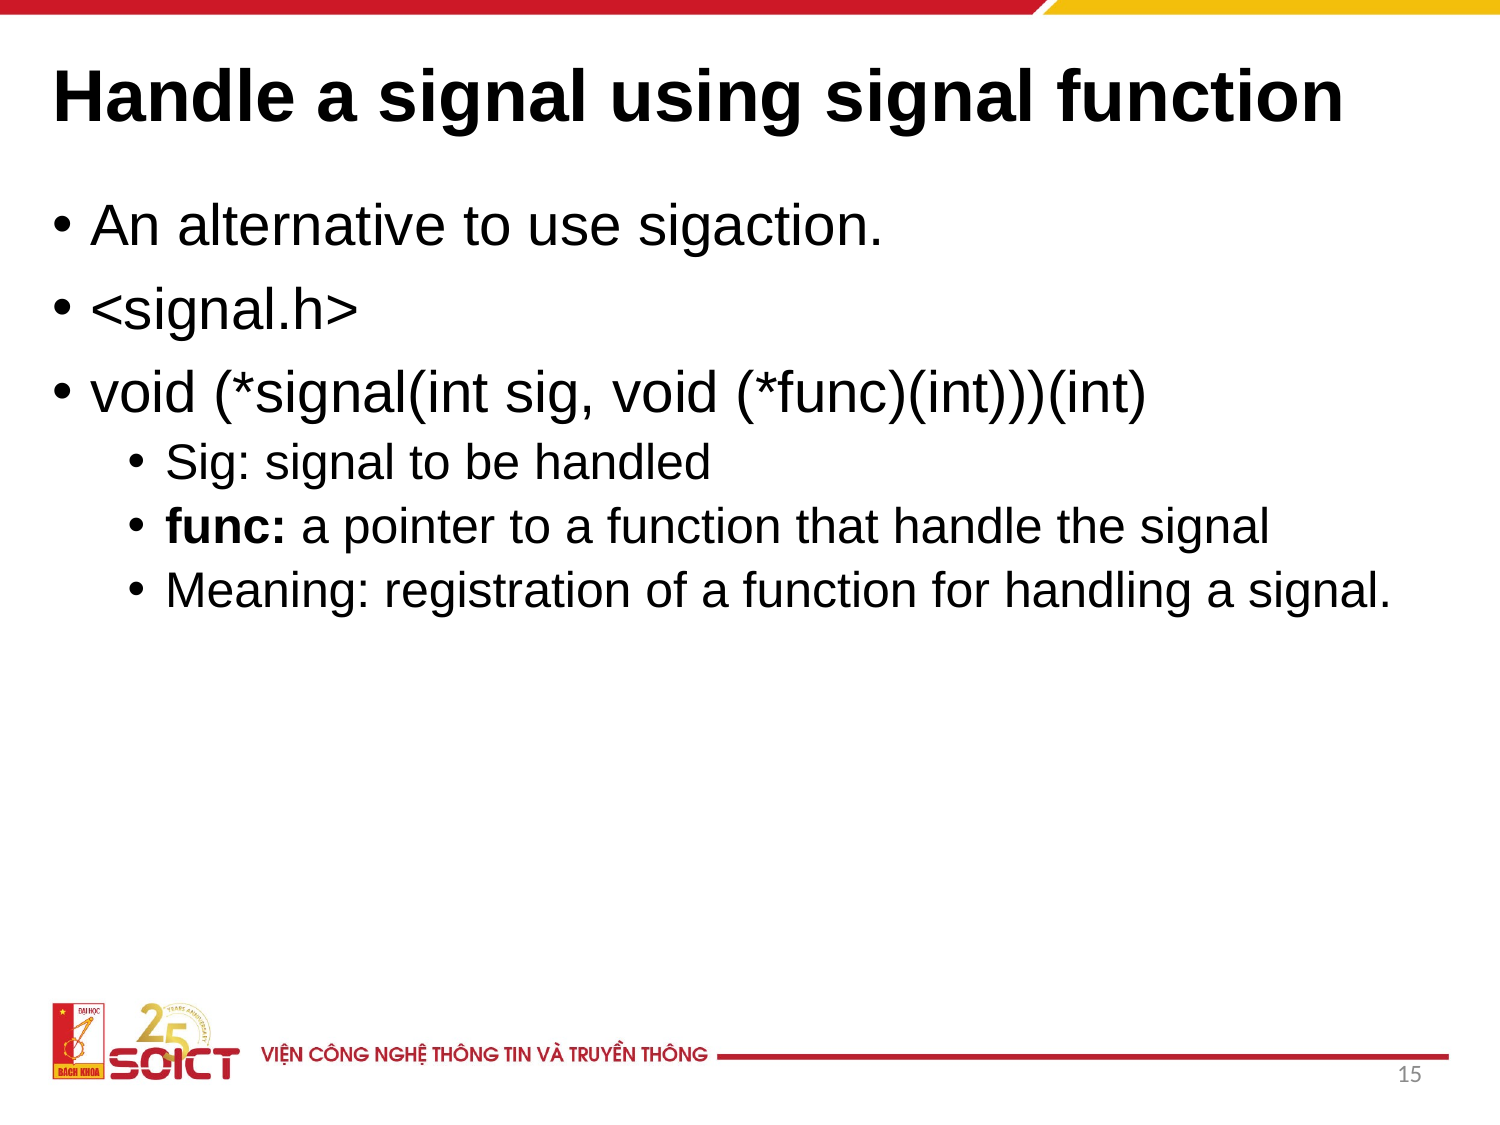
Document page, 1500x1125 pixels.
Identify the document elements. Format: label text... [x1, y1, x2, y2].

slide_number 15 [1059, 1042, 1438, 1103]
list An alternative to use sigaction. <signal.h> void (*signal(int sig, void (*func)(int)))(int) Sig: signal to be handled func: a pointer to a function that handle the signal Meaning: registration of a function for handling a signal. [37, 187, 1438, 1014]
title Handle a signal using signal function [37, 20, 1438, 175]
picture [0, 0, 1500, 1125]
